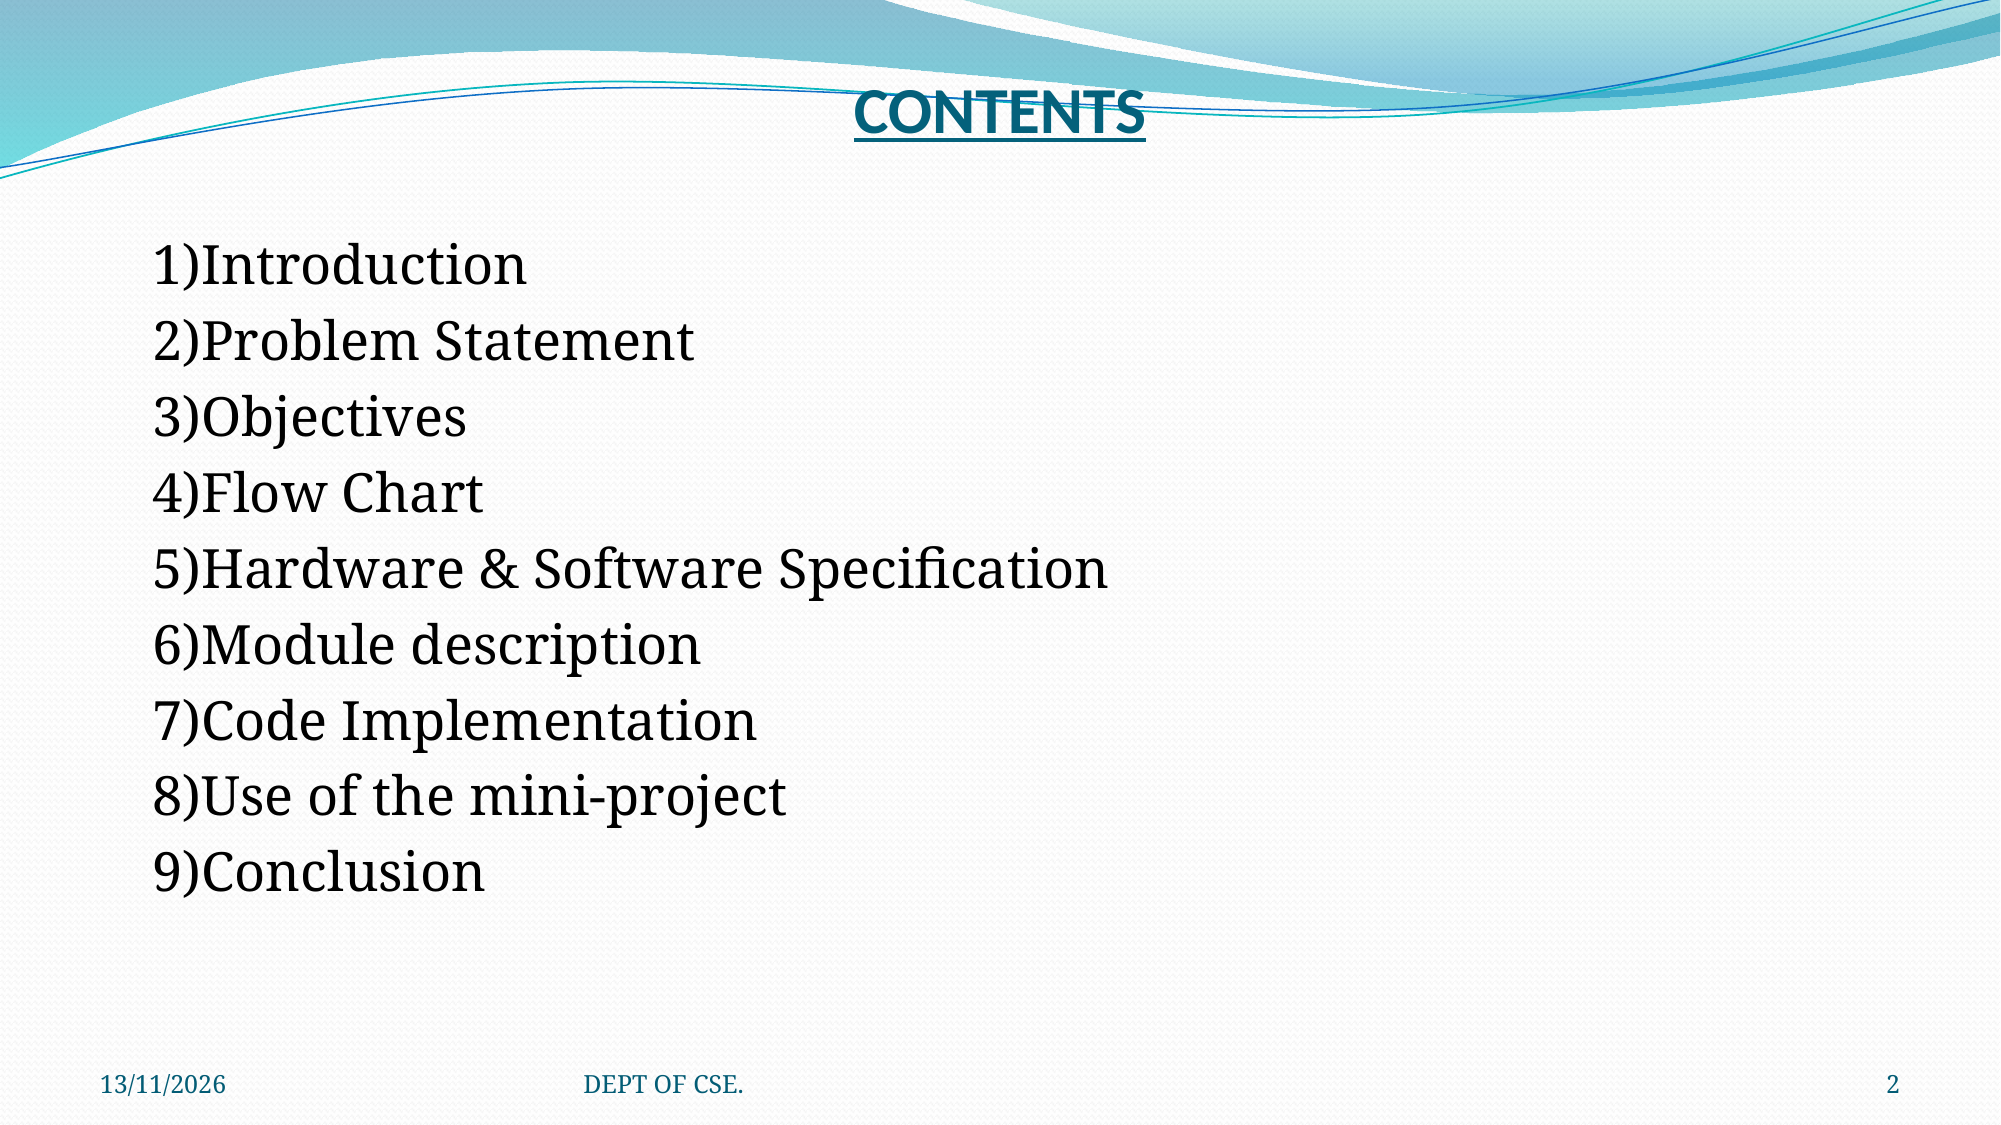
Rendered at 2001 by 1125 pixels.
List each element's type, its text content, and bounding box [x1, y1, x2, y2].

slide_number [99, 1042, 567, 1103]
footer DEPT OF CSE. [583, 1042, 1317, 1103]
list 1)Introduction 2)Problem Statement 3)Objectives 4)Flow Chart 5)Hardware & Software Specification 6)Module description 7)Code Implementation 8)Use of the mini-project 9)Conclusion [137, 147, 1863, 1014]
title CONTENTS [137, 59, 1863, 147]
slide_number 2 [1733, 1042, 1900, 1103]
